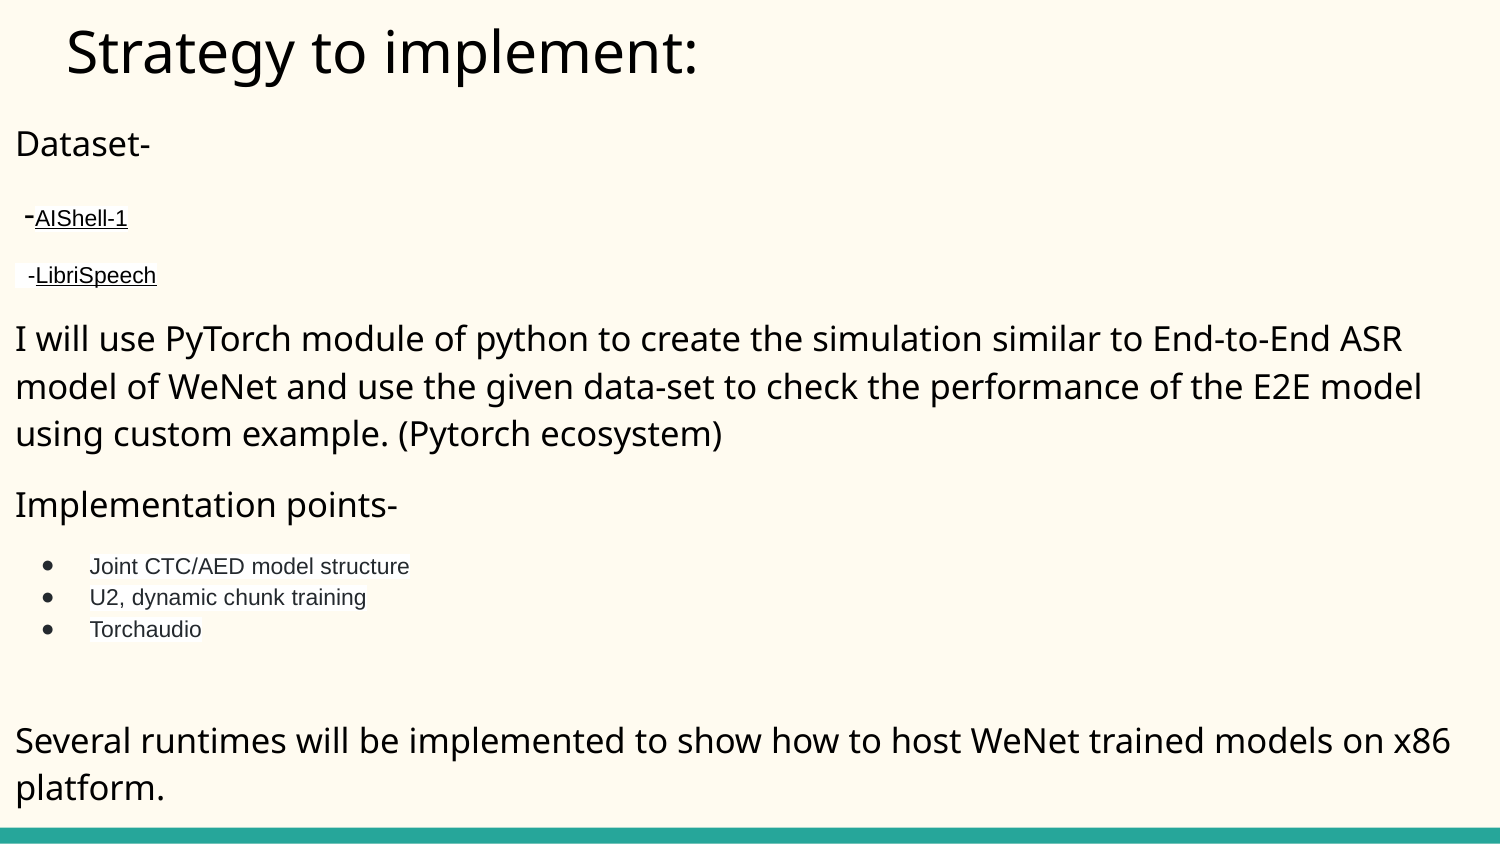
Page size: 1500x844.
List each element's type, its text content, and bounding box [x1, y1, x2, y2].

list Dataset- -AIShell-1 -LibriSpeech I will use PyTorch module of python to create the simulation similar to End-to-End ASR model of WeNet and use the given data-set to check the performance of the E2E model using custom example. (Pytorch ecosystem) Implementation points- Joint CTC/AED model structure U2, dynamic chunk training Torchaudio Several runtimes will be implemented to show how to host WeNet trained models on x86 platform. [0, 100, 1500, 826]
title Strategy to implement: [51, 0, 1449, 100]
